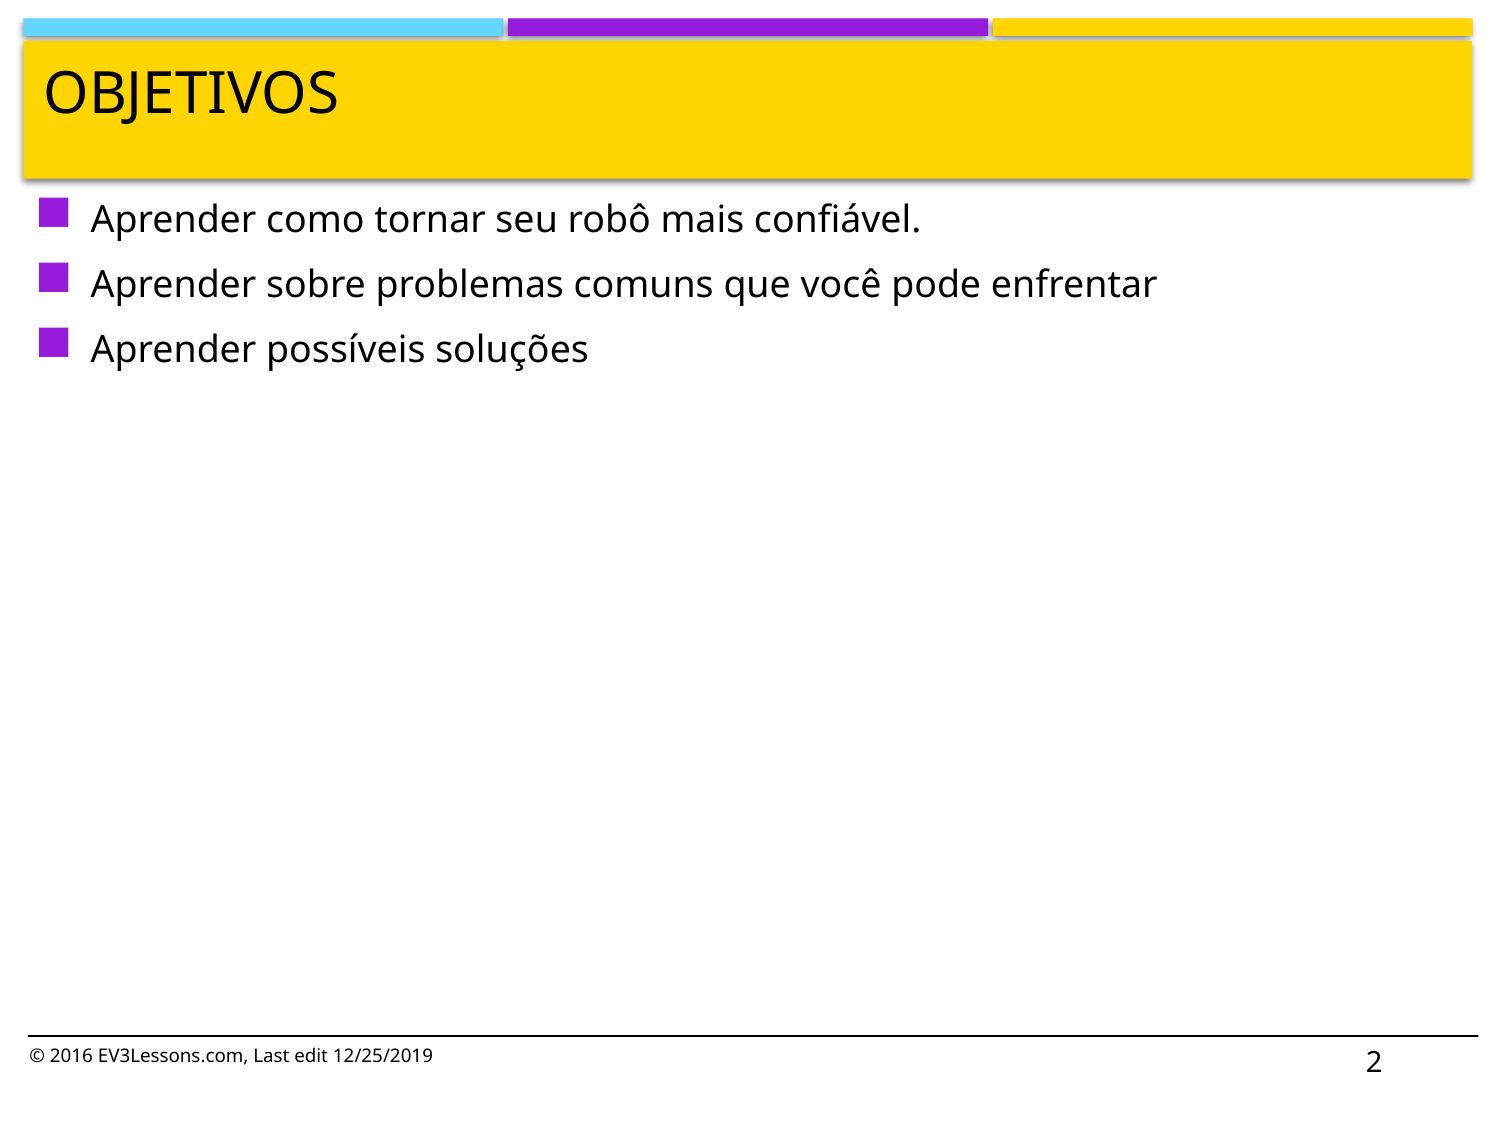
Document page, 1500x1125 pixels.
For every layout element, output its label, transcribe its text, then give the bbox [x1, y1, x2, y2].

footer © 2016 EV3Lessons.com, Last edit 12/25/2019 [14, 1036, 814, 1097]
list Aprender como tornar seu robô mais confiável. Aprender sobre problemas comuns que você pode enfrentar Aprender possíveis soluções [25, 187, 1475, 1021]
title Objetivos [28, 48, 1464, 172]
slide_number 2 [1351, 1036, 1478, 1097]
